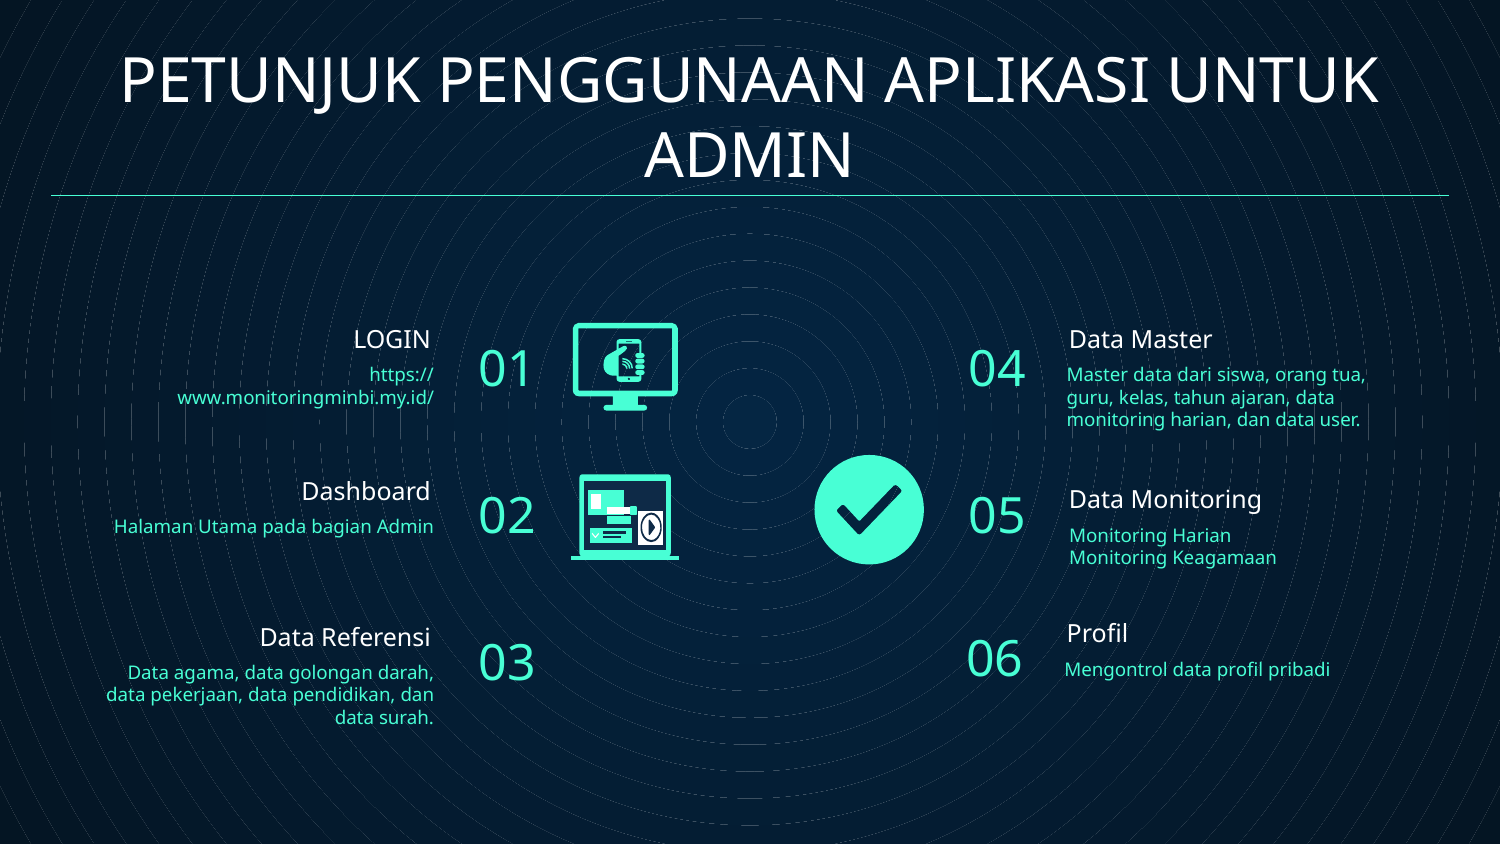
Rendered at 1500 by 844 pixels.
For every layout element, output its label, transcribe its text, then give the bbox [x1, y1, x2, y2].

text_box Mengontrol data profil pribadi [1049, 642, 1360, 725]
title LOGIN [105, 336, 447, 369]
text_box [814, 454, 924, 565]
title 01 [463, 311, 657, 412]
title Dashboard [105, 488, 447, 521]
title 05 [847, 486, 901, 534]
title Data Referensi [105, 633, 447, 666]
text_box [572, 322, 679, 411]
title 05 [890, 458, 1041, 559]
subtitle Master data dari siswa, orang tua, guru, kelas, tahun ajaran, data monitoring harian, dan data user. [1051, 348, 1409, 431]
title 03 [463, 606, 657, 706]
title PETUNJUK PENGGUNAAN APLIKASI UNTUK ADMIN [51, 105, 1449, 195]
text_box 06 [845, 601, 1039, 702]
subtitle Data agama, data golongan darah, data pekerjaan, data pendidikan, dan data surah. [71, 645, 449, 728]
subtitle Halaman Utama pada bagian Admin [86, 499, 449, 583]
title 04 [847, 311, 1041, 412]
title Data Master [1053, 336, 1395, 369]
subtitle https://www.monitoringminbi.my.id/ [119, 348, 449, 431]
text_box Monitoring Harian Monitoring Keagamaan [1054, 529, 1364, 592]
title 02 [463, 458, 657, 559]
text_box Data Monitoring [1053, 496, 1395, 529]
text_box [570, 474, 680, 561]
title PETUNJUK PENGGUNAAN APLIKASI UNTUK ADMIN [51, 202, 1449, 206]
text_box Profil [1051, 630, 1393, 663]
